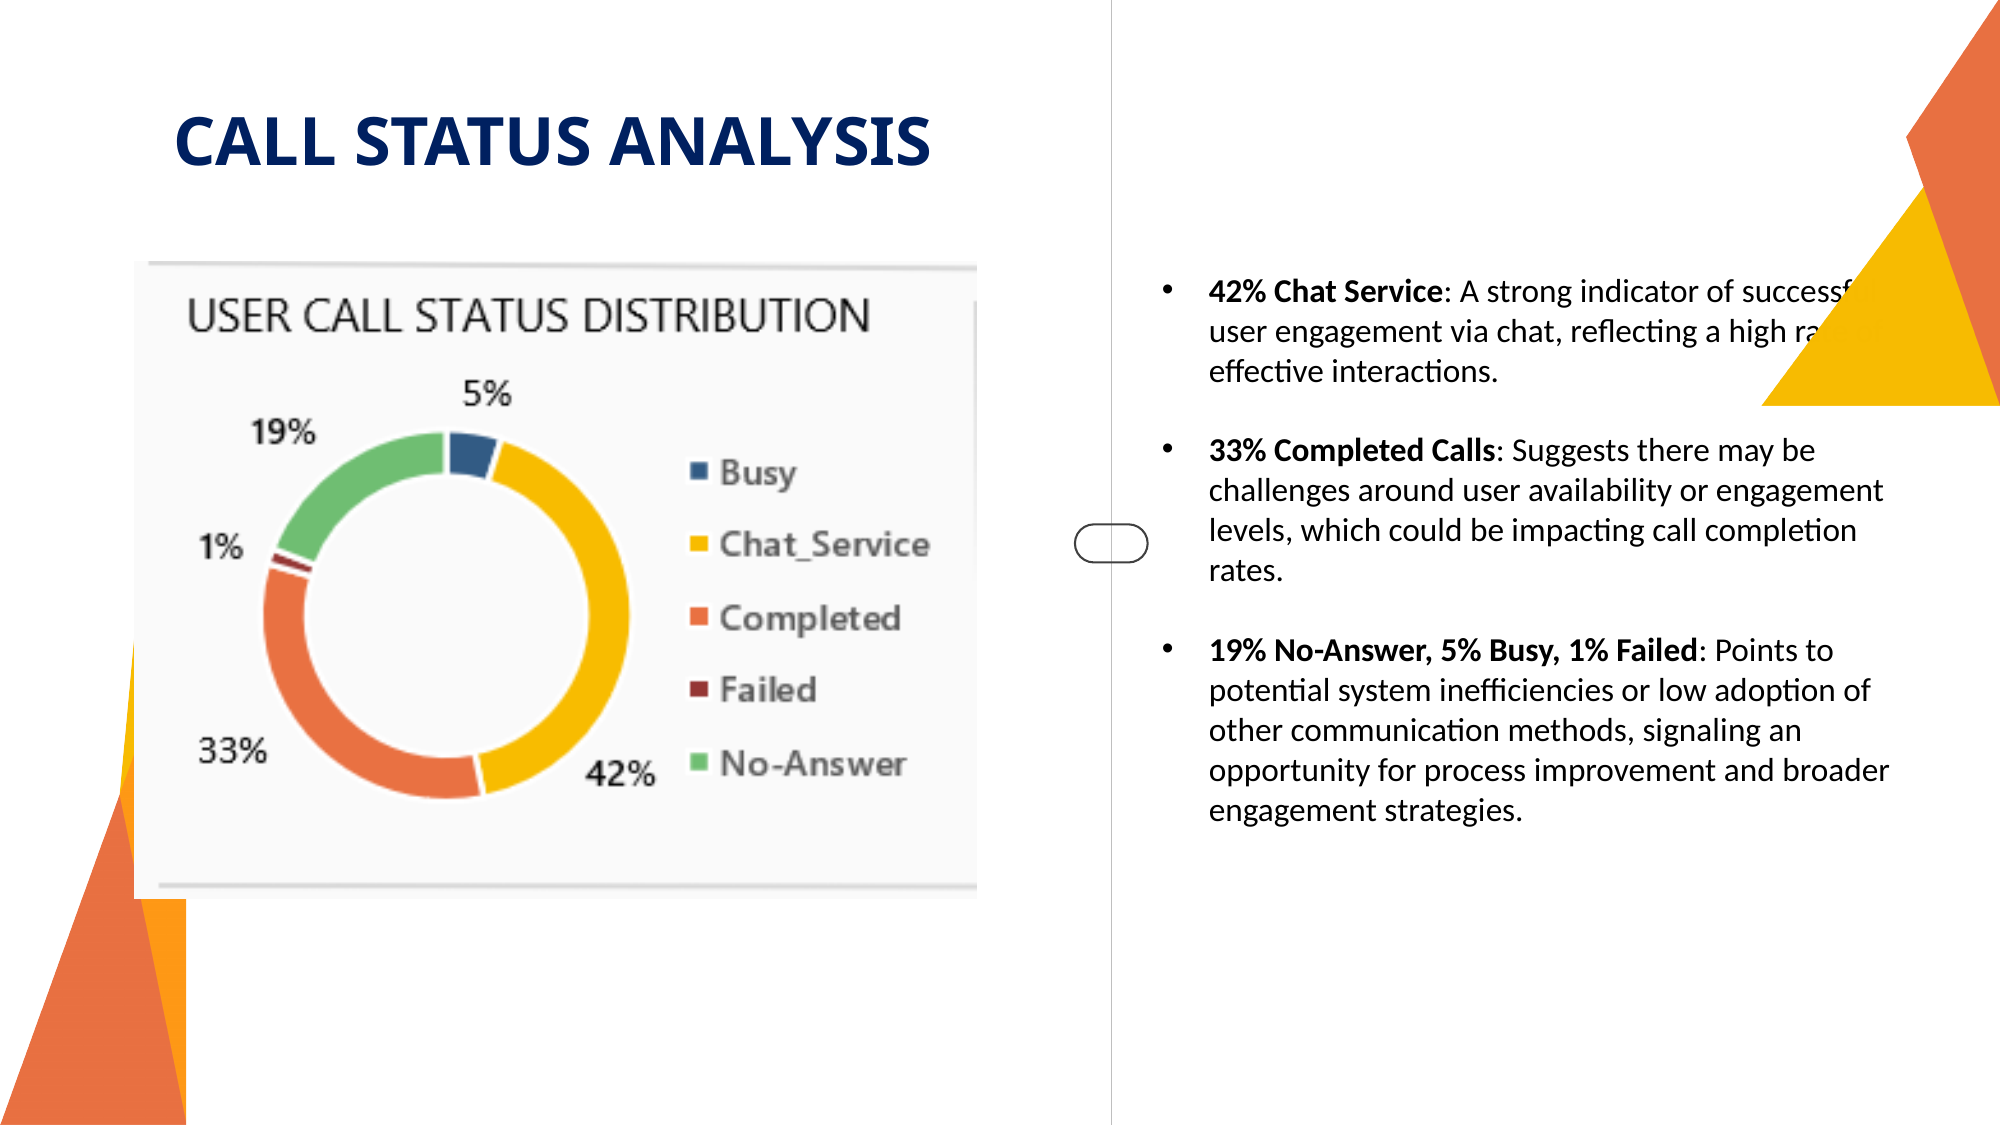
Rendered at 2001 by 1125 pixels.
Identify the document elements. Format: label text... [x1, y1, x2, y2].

text_box [1761, 0, 2000, 406]
text_box CALL STATUS ANALYSIS [158, 88, 953, 187]
text_box [1112, 523, 1147, 564]
text_box [1073, 523, 1111, 564]
text_box 42% Chat Service: A strong indicator of successful user engagement via chat, reflecting a high rate of effective interactions. 33% Completed Calls: Suggests there may be challenges around user availability or engagement levels, which could be impacting call completion rates. 19% No-Answer, 5% Busy, 1% Failed: Points to potential system inefficiencies or low adoption of other communication methods, signaling an opportunity for process improvement and broader engagement strategies. [1147, 261, 1942, 881]
picture [134, 261, 977, 900]
text_box [0, 457, 187, 1125]
